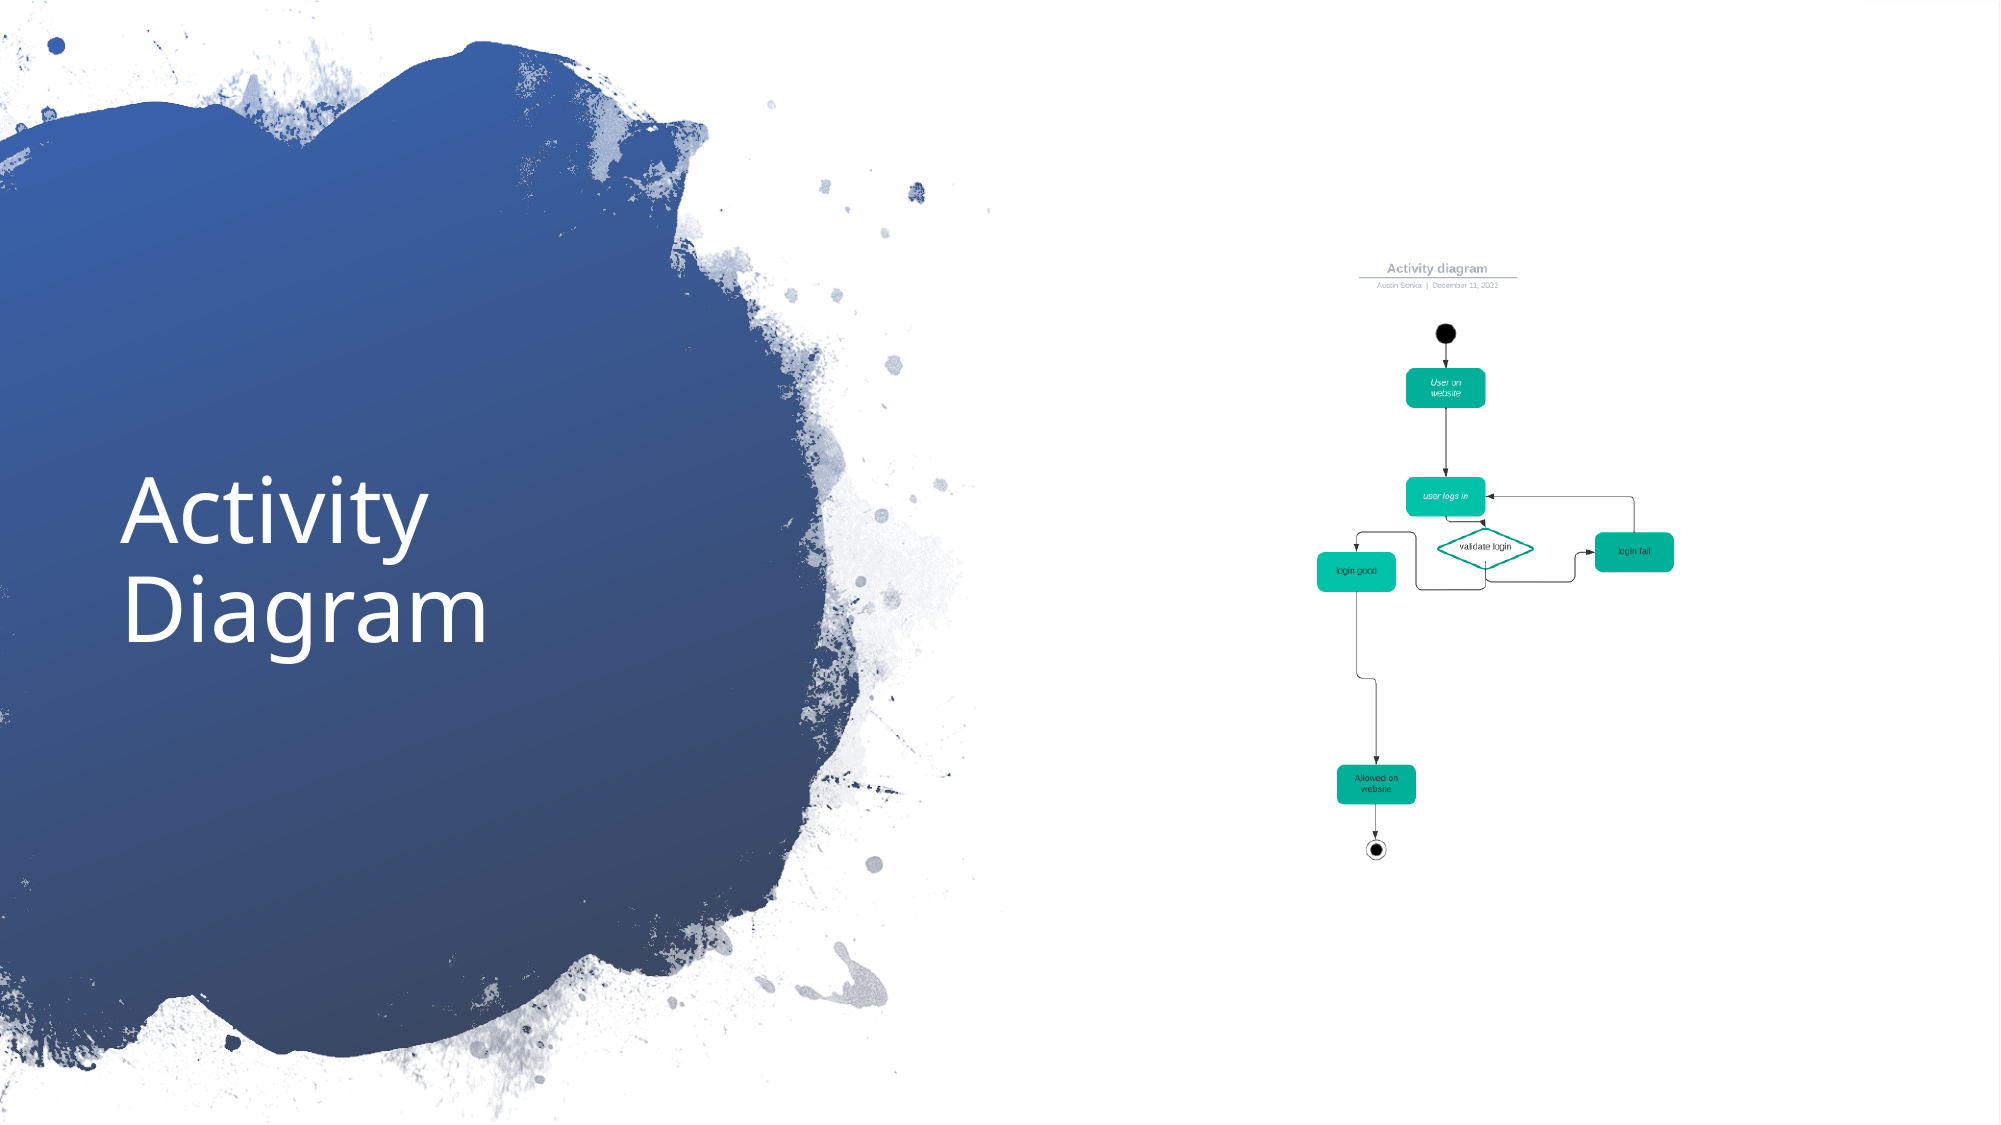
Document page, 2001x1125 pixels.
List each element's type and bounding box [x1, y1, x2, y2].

picture [0, 0, 2000, 1125]
list [999, 224, 1870, 897]
